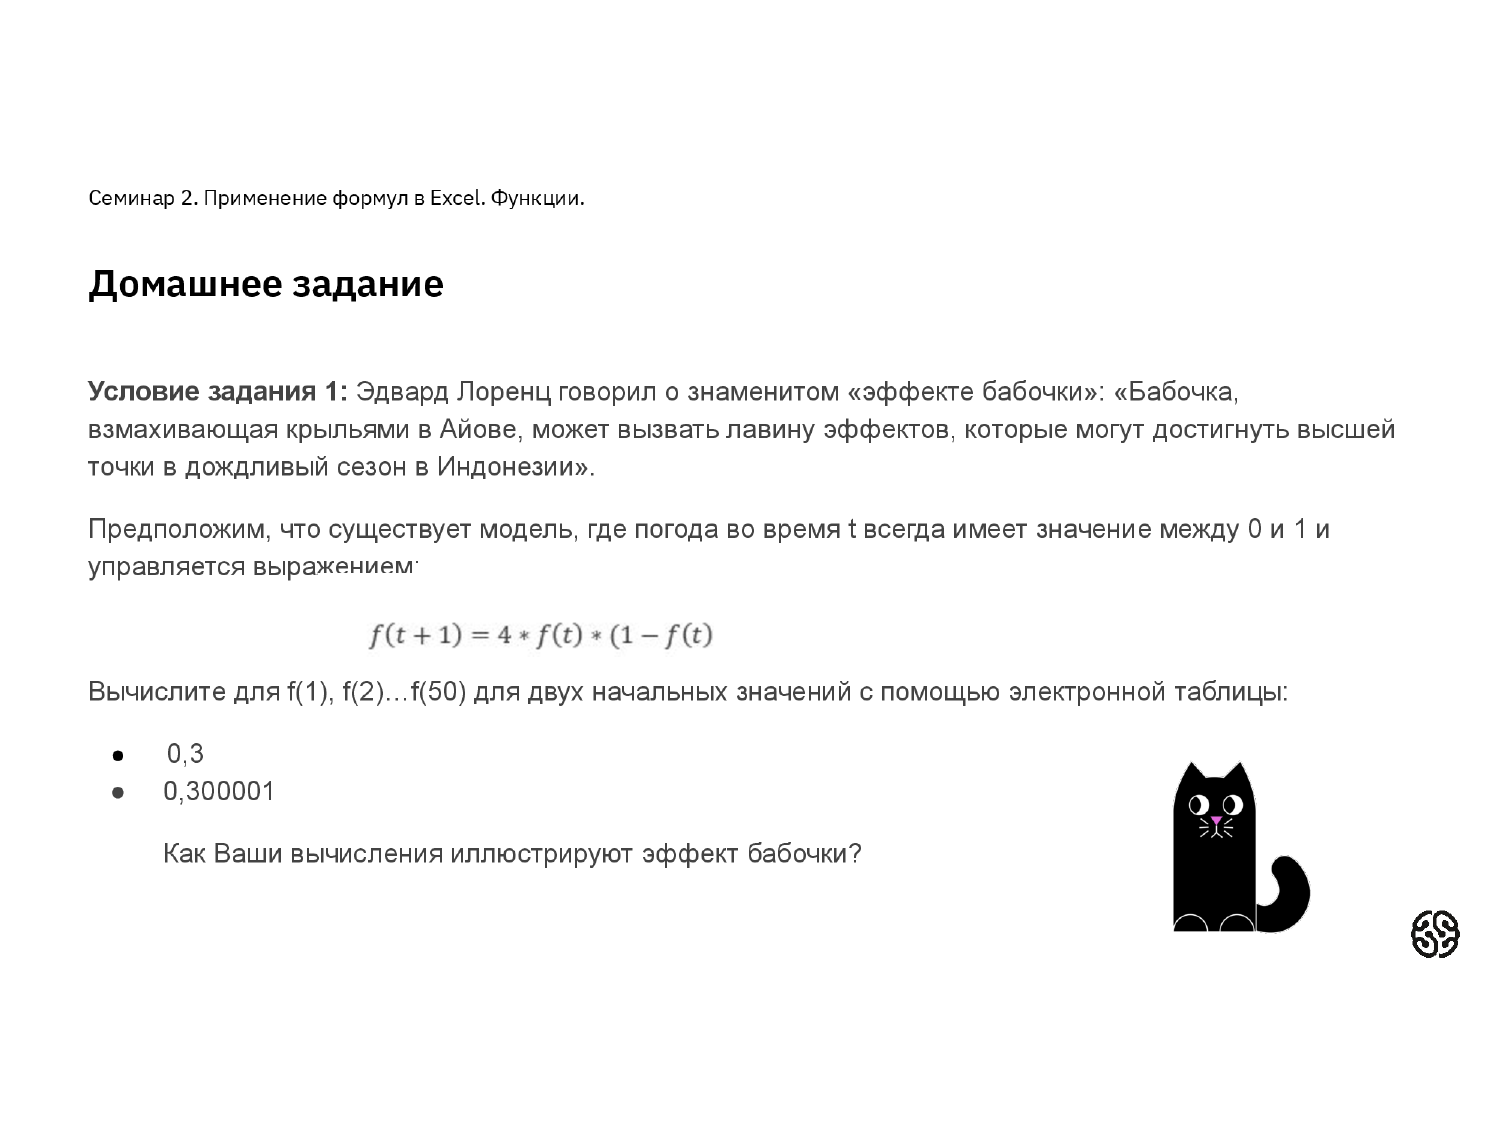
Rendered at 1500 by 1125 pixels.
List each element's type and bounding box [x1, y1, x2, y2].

picture [0, 141, 1500, 987]
